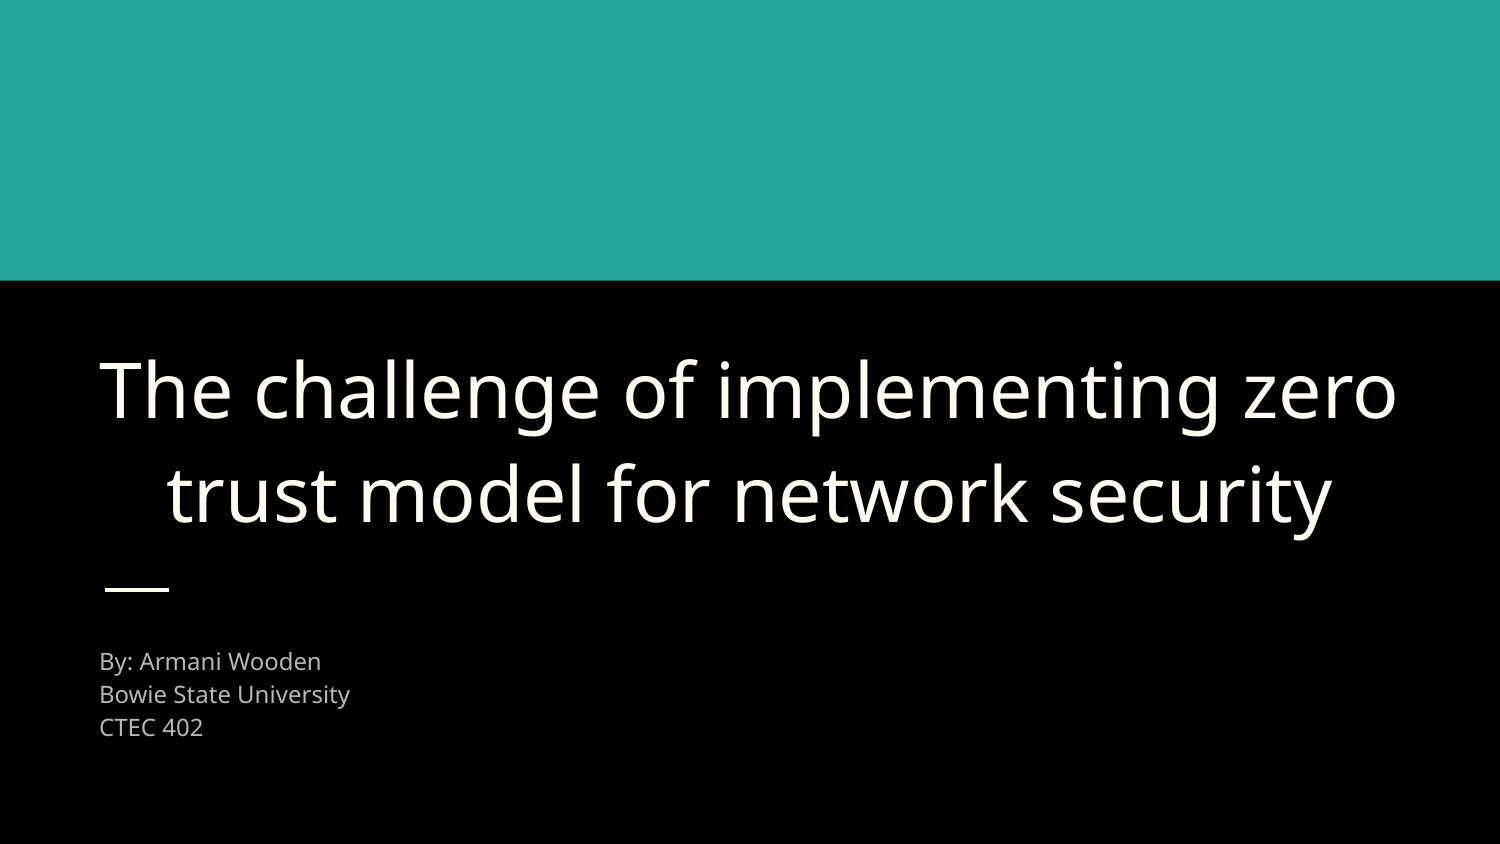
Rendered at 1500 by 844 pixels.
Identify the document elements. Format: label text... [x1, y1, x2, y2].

title The challenge of implementing zero trust model for network security [84, 310, 1416, 561]
subtitle By: Armani Wooden Bowie State University CTEC 402 [84, 630, 1416, 760]
